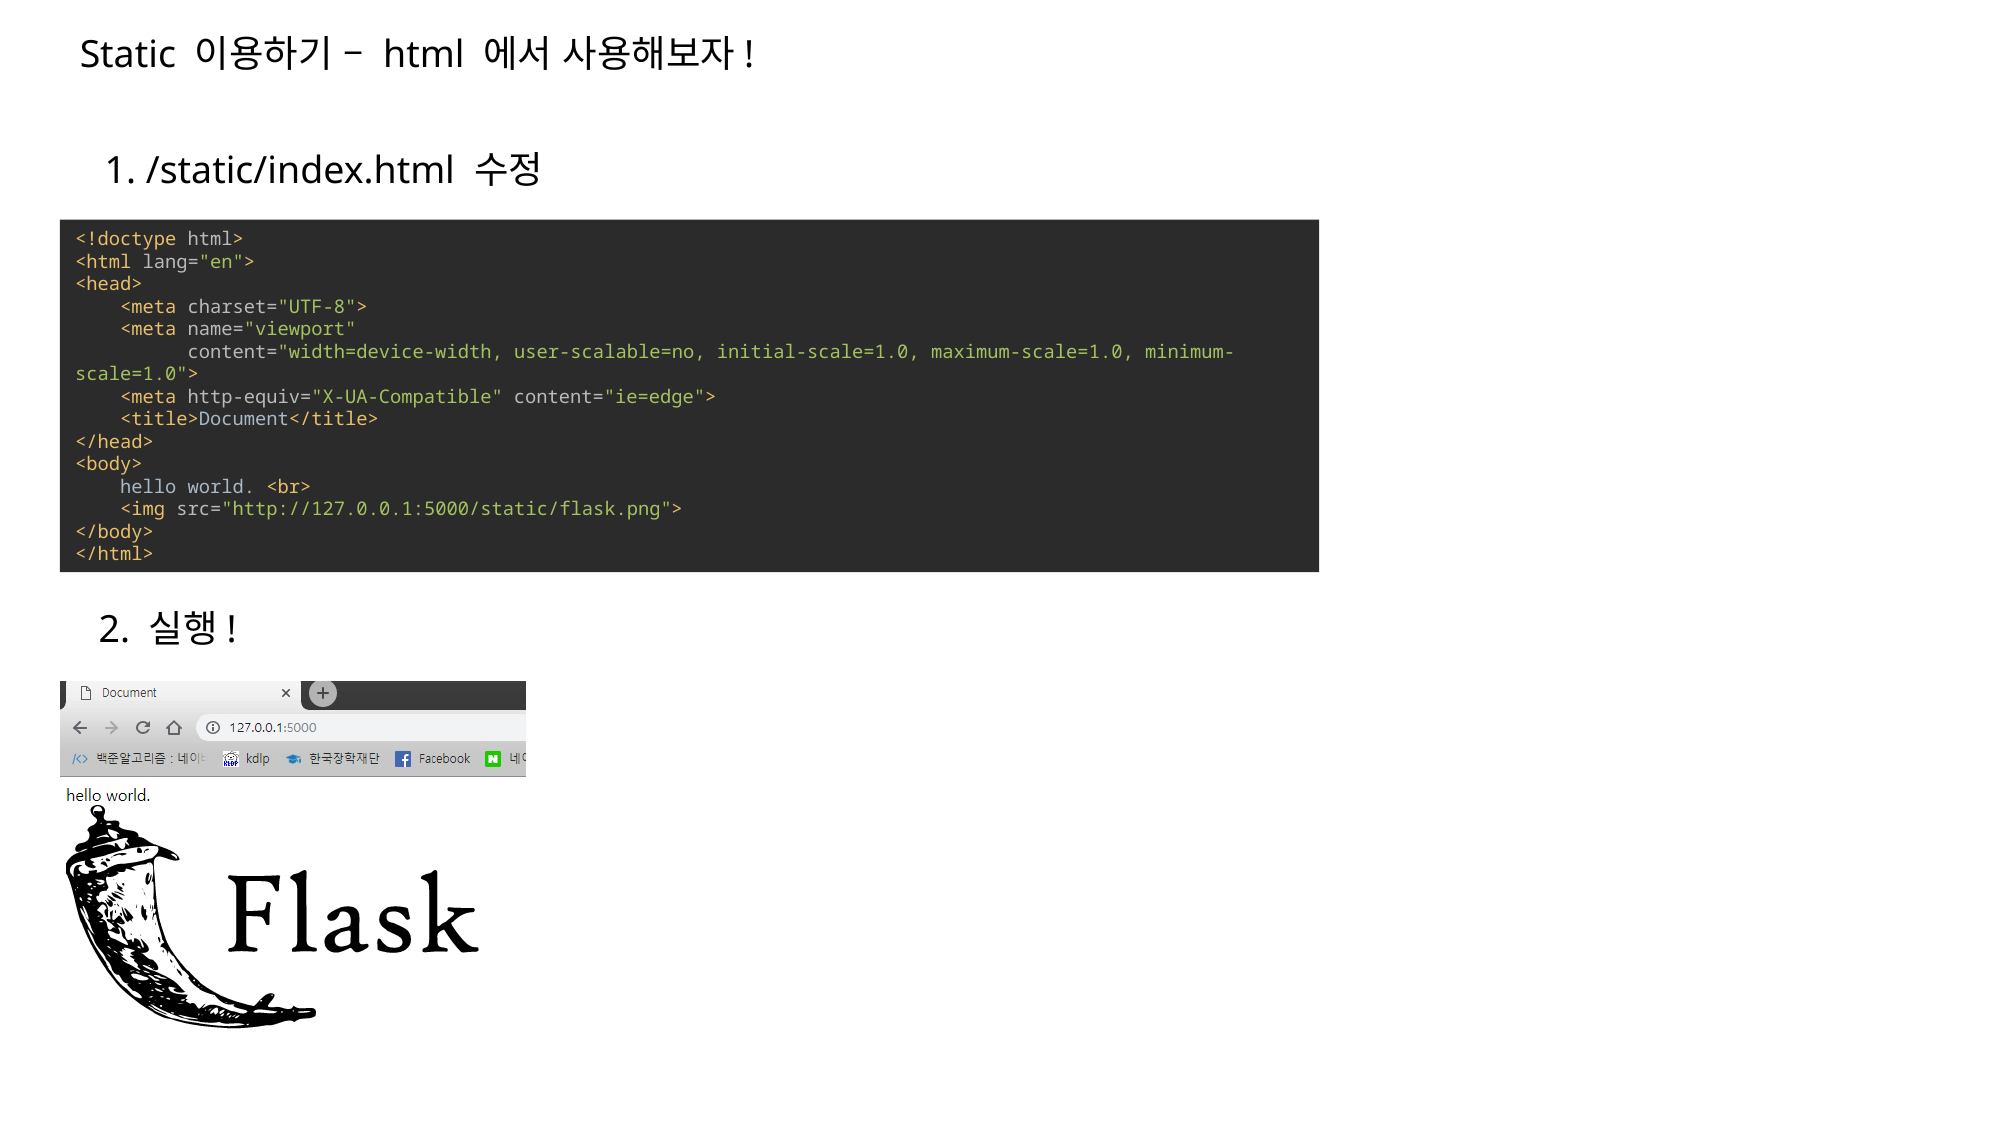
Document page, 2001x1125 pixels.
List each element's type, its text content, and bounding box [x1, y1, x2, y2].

text_box 2. 실행! [83, 598, 252, 658]
text_box Static 이용하기 – html 에서 사용해보자! [65, 22, 770, 83]
text_box <!doctype html> <html lang="en"> <head> <meta charset="UTF-8"> <meta name="viewport" content="width=device-width, user-scalable=no, initial-scale=1.0, maximum-scale=1.0, minimum-scale=1.0"> <meta http-equiv="X-UA-Compatible" content="ie=edge"> <title>Document</title> </head> <body> hello world. <br> <img src="http://127.0.0.1:5000/static/flask.png"> </body> </html> [59, 219, 1320, 573]
text_box 1. /static/index.html 수정 [89, 138, 559, 199]
picture [59, 681, 526, 1067]
